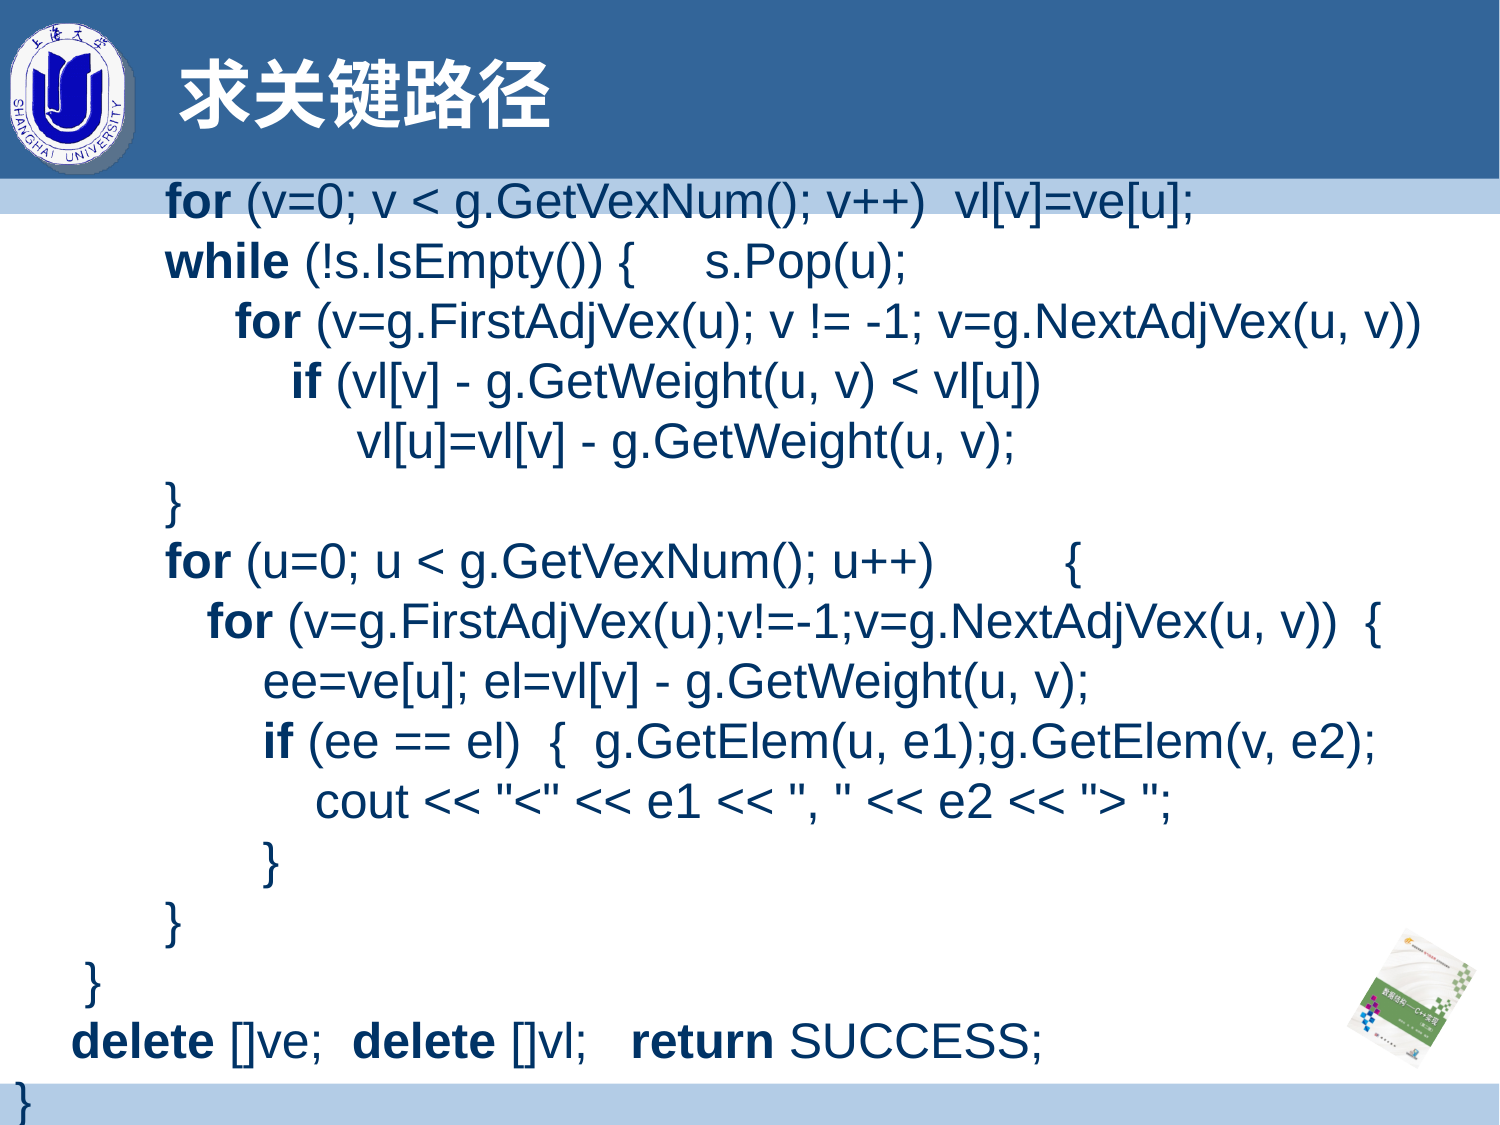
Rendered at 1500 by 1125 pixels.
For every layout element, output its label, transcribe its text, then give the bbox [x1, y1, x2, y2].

text_box for (v=0; v < g.GetVexNum(); v++) vl[v]=ve[u]; while (!s.IsEmpty()) { s.Pop(u); for (v=g.FirstAdjVex(u); v != -1; v=g.NextAdjVex(u, v)) if (vl[v] - g.GetWeight(u, v) < vl[u]) vl[u]=vl[v] - g.GetWeight(u, v); } for (u=0; u < g.GetVexNum(); u++) { for (v=g.FirstAdjVex(u);v!=-1;v=g.NextAdjVex(u, v)) { ee=ve[u]; el=vl[v] - g.GetWeight(u, v); if (ee == el) { g.GetElem(u, e1);g.GetElem(v, e2); cout << "<" << e1 << ", " << e2 << "> "; } } } delete []ve; delete []vl; return SUCCESS; } [0, 160, 1500, 1125]
title 求关键路径 [162, 23, 1436, 161]
picture [4, 17, 128, 160]
